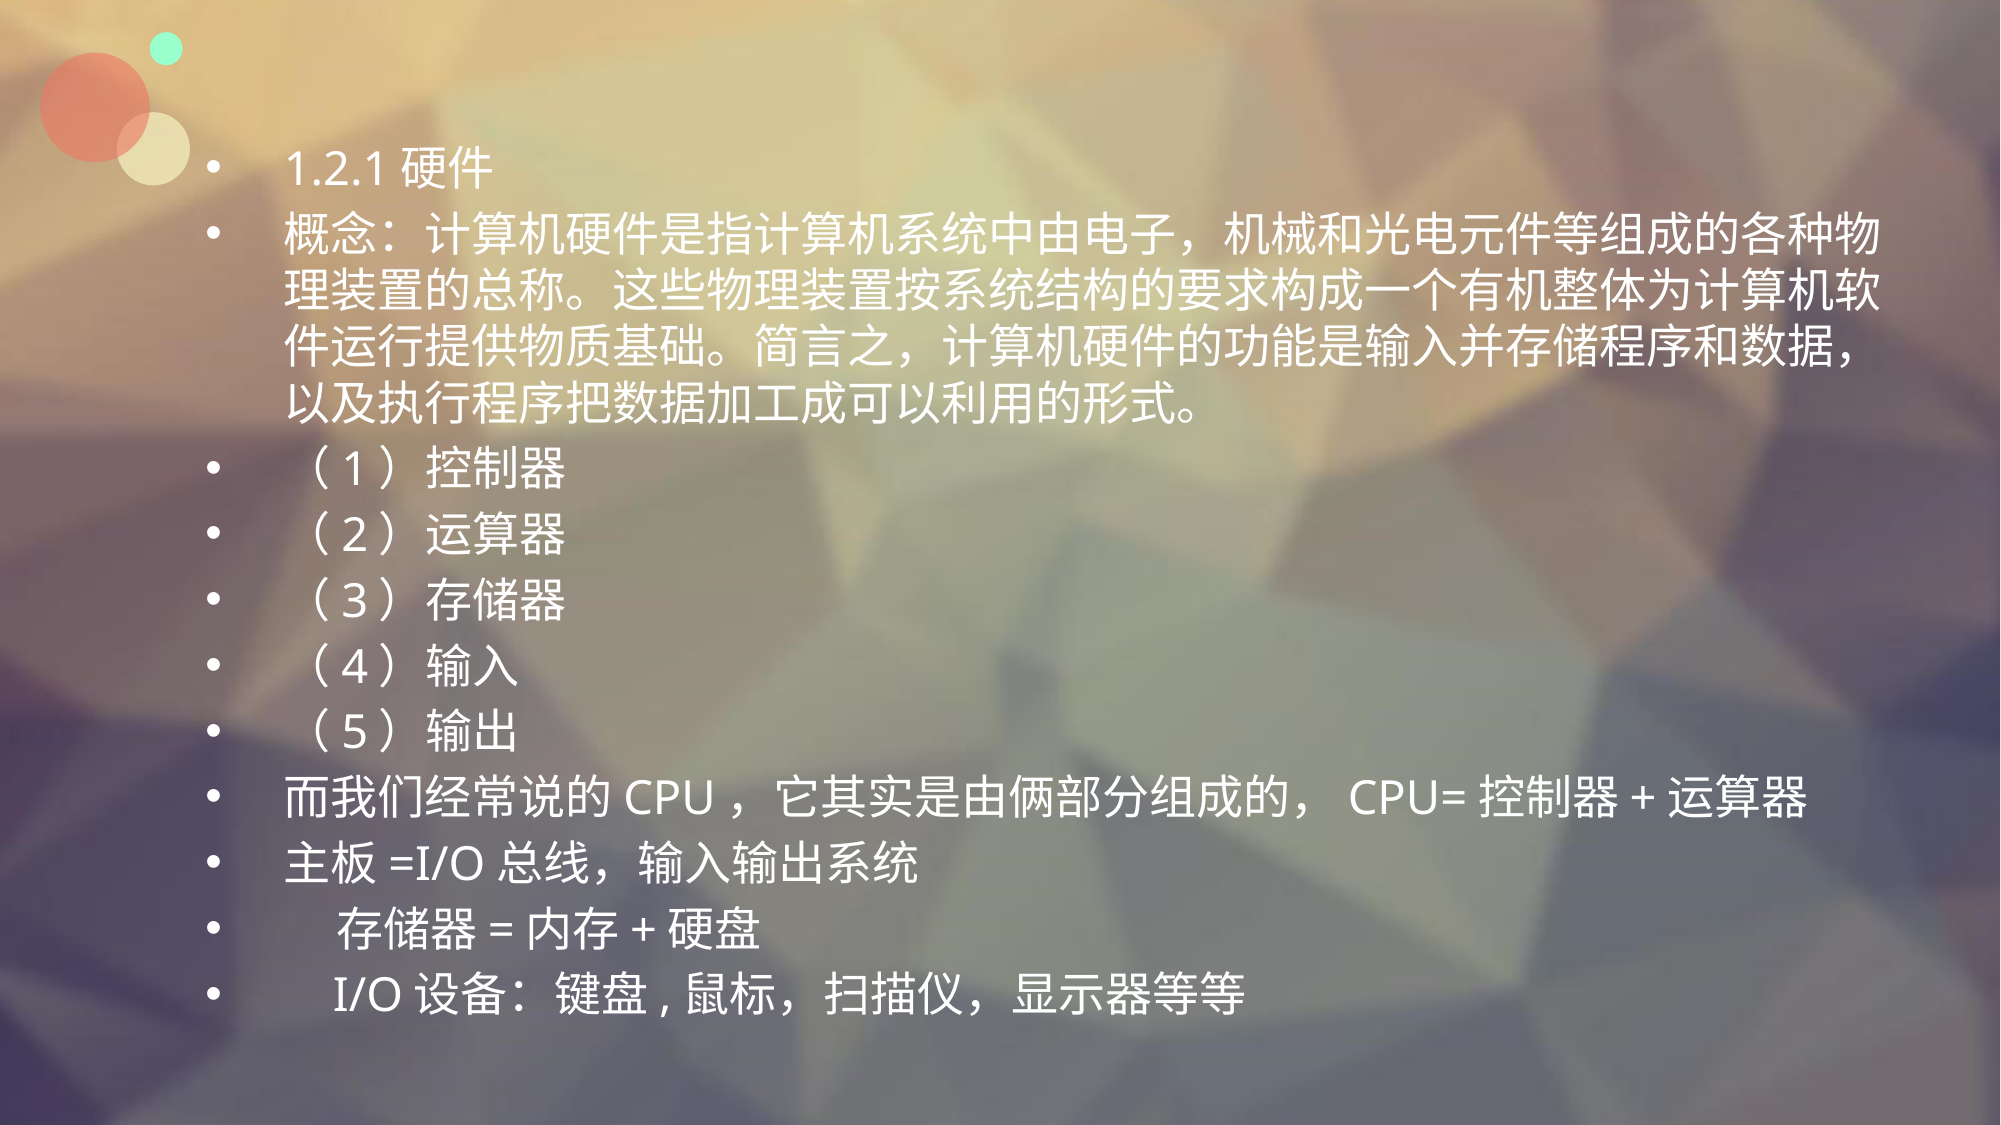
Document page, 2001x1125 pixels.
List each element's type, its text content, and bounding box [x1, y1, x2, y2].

picture [0, 0, 2001, 1125]
title [197, 32, 1900, 130]
list 1.2.1硬件 概念：计算机硬件是指计算机系统中由电子，机械和光电元件等组成的各种物理装置的总称。这些物理装置按系统结构的要求构成一个有机整体为计算机软件运行提供物质基础。简言之，计算机硬件的功能是输入并存储程序和数据，以及执行程序把数据加工成可以利用的形式。 （1）控制器 （2）运算器 （3）存储器 （4）输入 （5）输出 而我们经常说的CPU，它其实是由俩部分组成的，CPU=控制器+运算器 主板=I/O总线，输入输出系统 存储器=内存+硬盘 I/O设备：键盘,鼠标，扫描仪，显示器等等 [190, 130, 1900, 1040]
